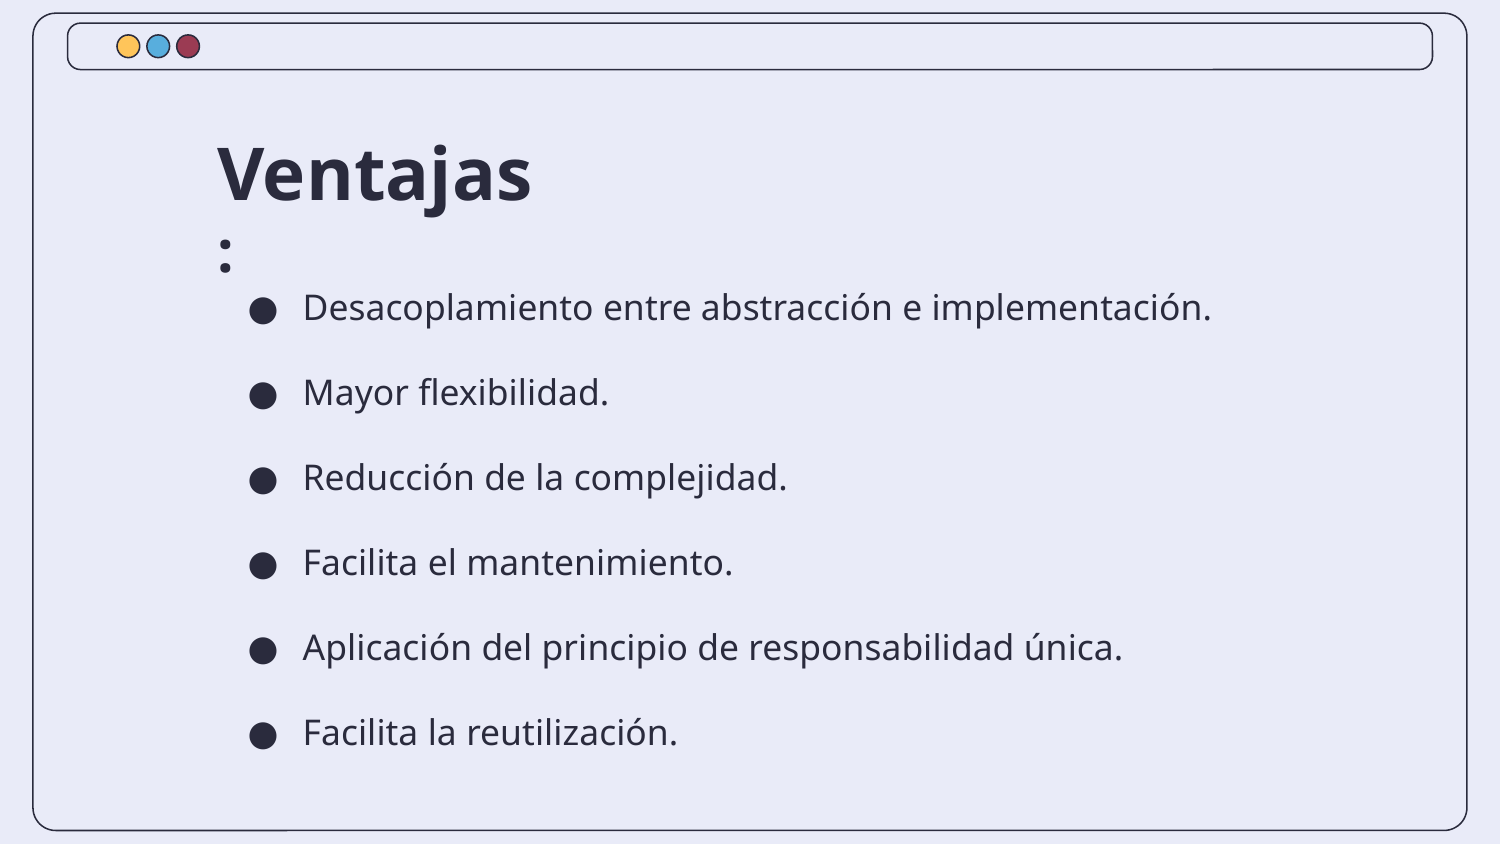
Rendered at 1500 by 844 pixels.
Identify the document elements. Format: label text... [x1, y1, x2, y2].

text_box Desacoplamiento entre abstracción e implementación. Mayor flexibilidad. Reducción de la complejidad. Facilita el mantenimiento. Aplicación del principio de responsabilidad única. Facilita la reutilización. [212, 270, 1231, 688]
text_box Ventajas: [202, 112, 561, 216]
